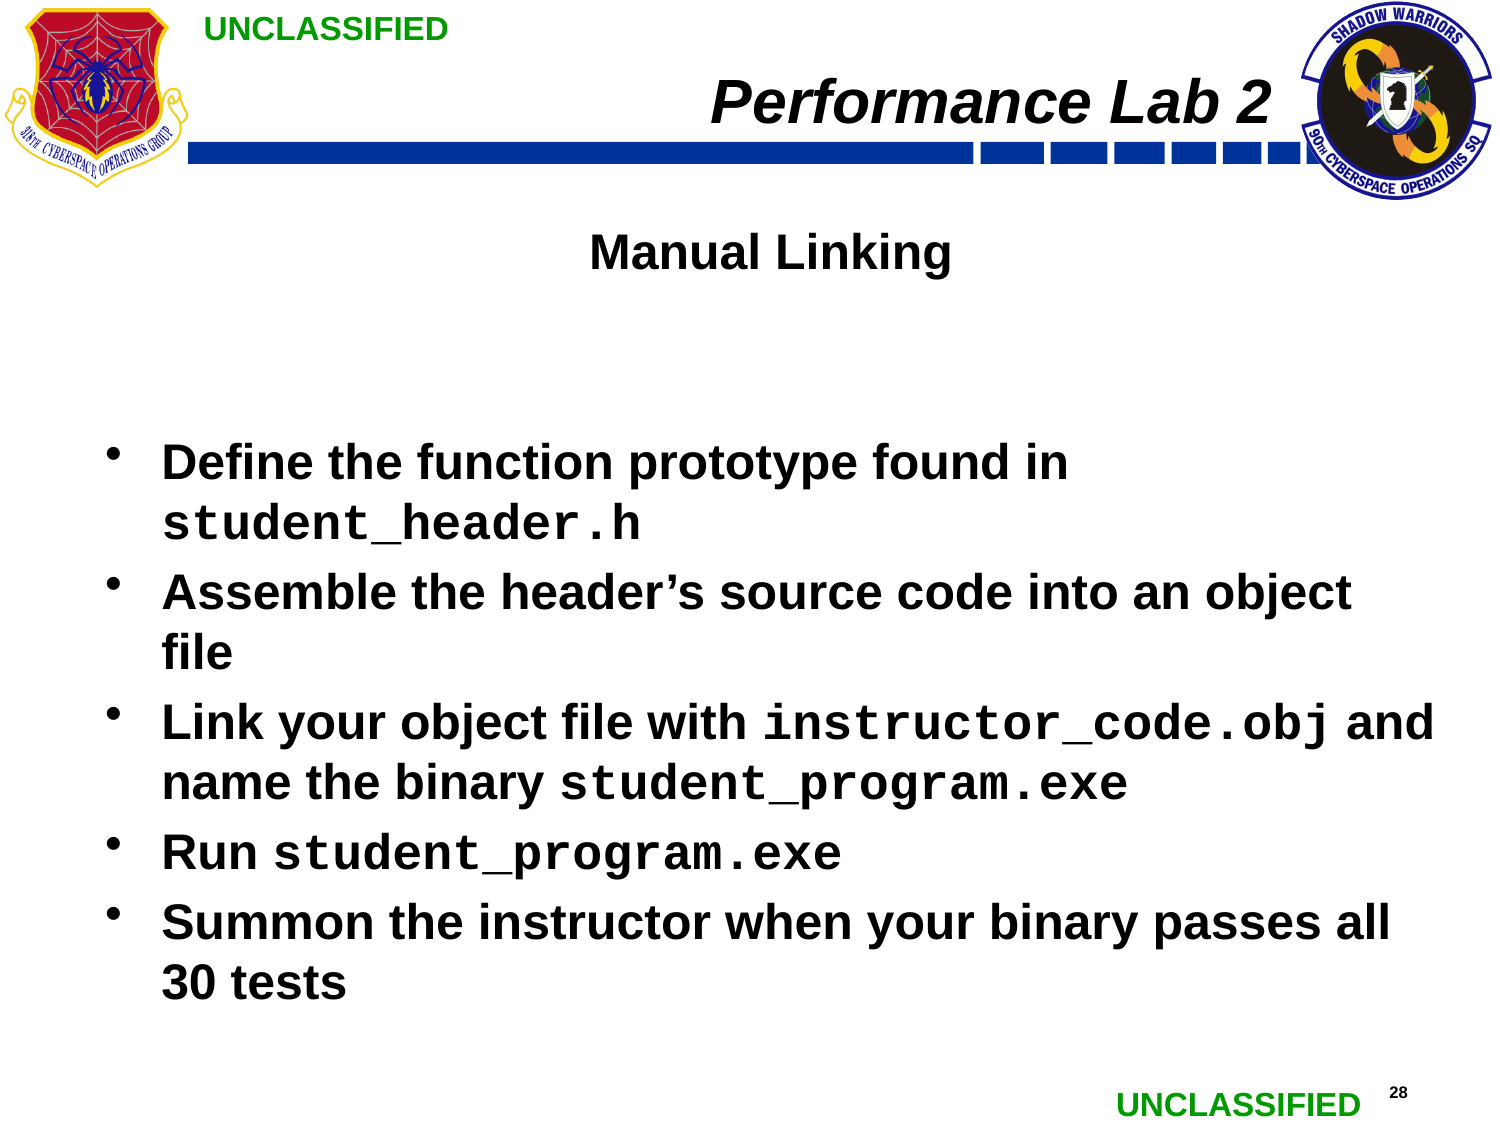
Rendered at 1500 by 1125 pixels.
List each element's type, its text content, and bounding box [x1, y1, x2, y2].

picture [1300, 1, 1493, 200]
title Performance Lab 2 [249, 51, 1288, 142]
list Manual Linking Define the function prototype found in student_header.h Assemble the header’s source code into an object file Link your object file with instructor_code.obj and name the binary student_program.exe Run student_program.exe Summon the instructor when your binary passes all 30 tests [90, 212, 1453, 989]
picture [5, 8, 188, 188]
